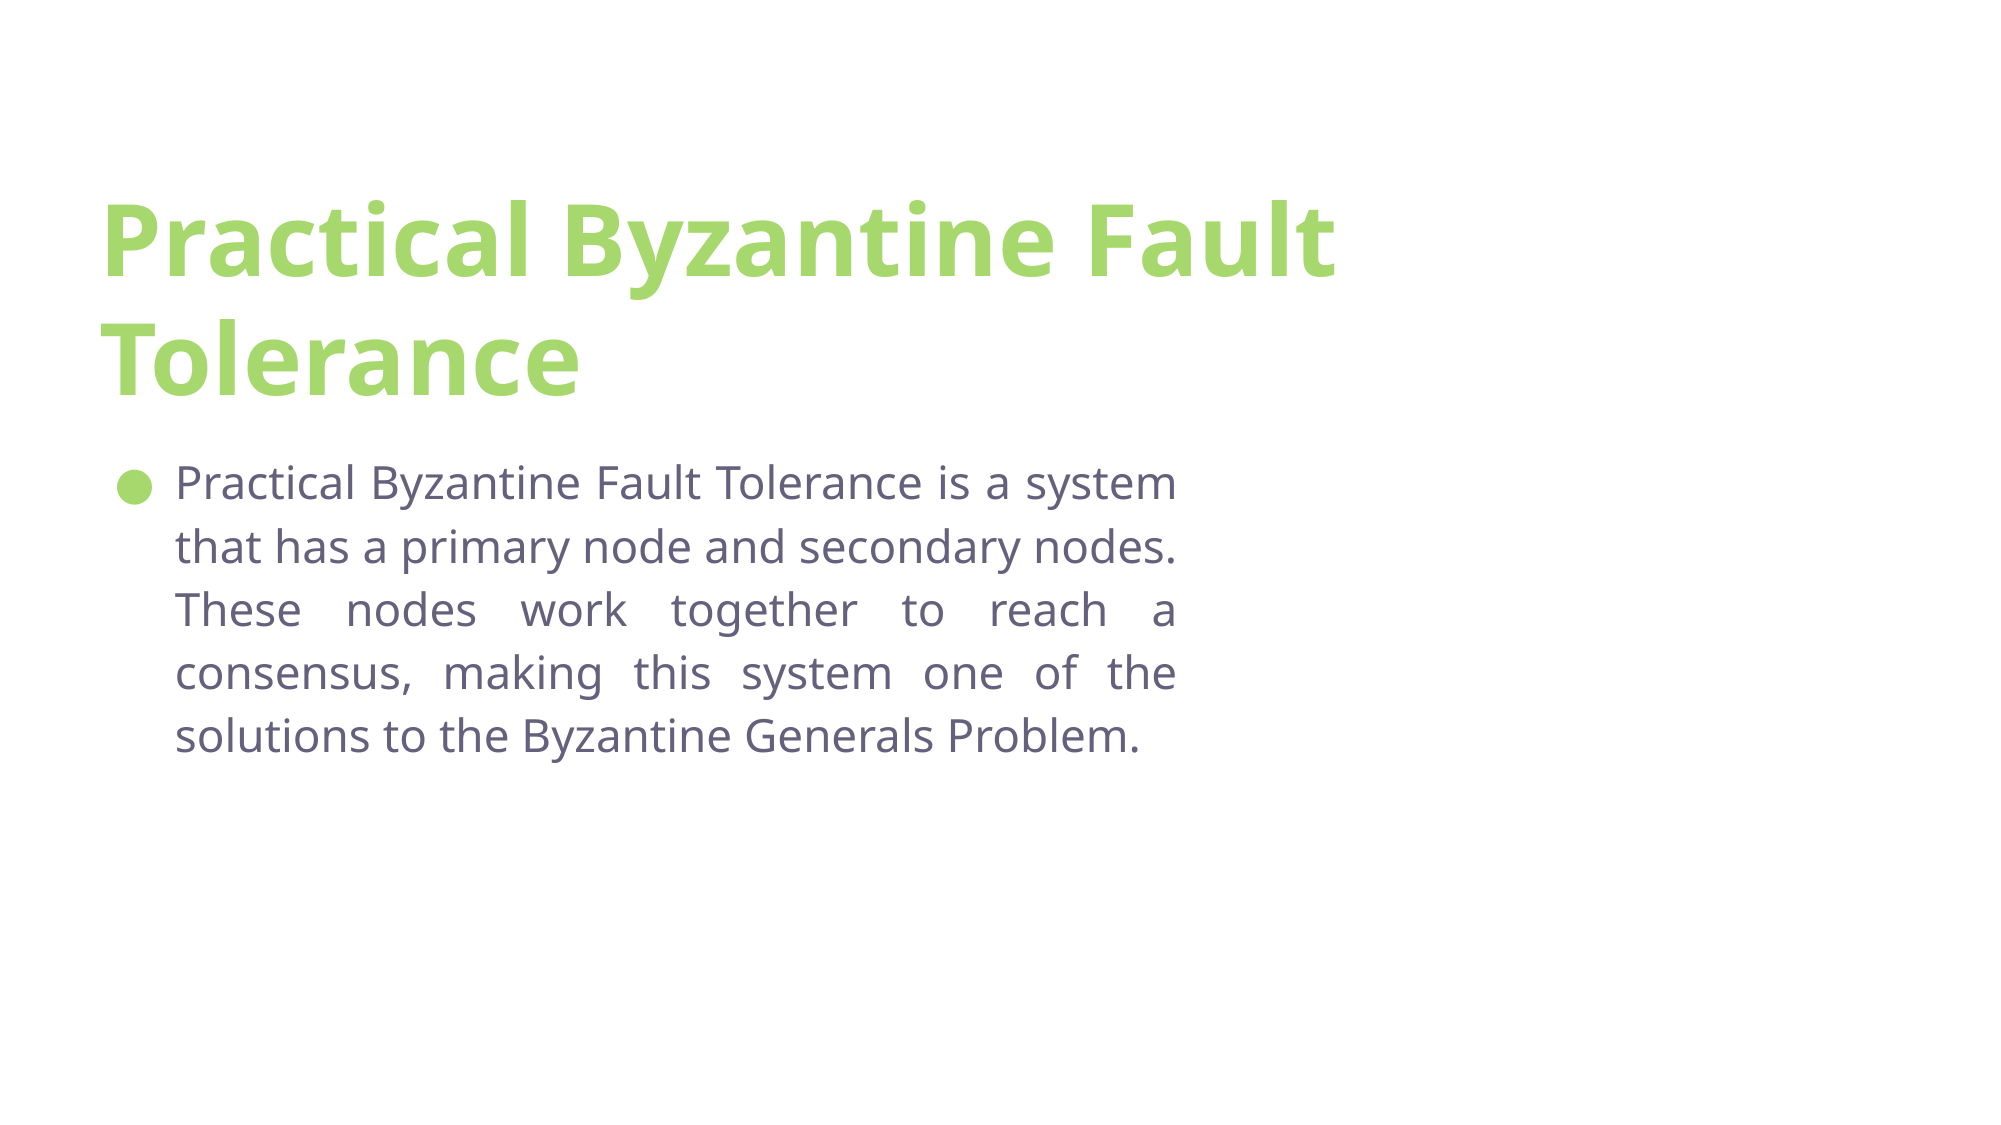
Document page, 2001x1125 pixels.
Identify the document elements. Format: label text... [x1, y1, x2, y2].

title Practical Byzantine Fault Tolerance [99, 228, 1478, 416]
list Practical Byzantine Fault Tolerance is a system that has a primary node and secondary nodes. These nodes work together to reach a consensus, making this system one of the solutions to the Byzantine Generals Problem. [99, 445, 1179, 854]
